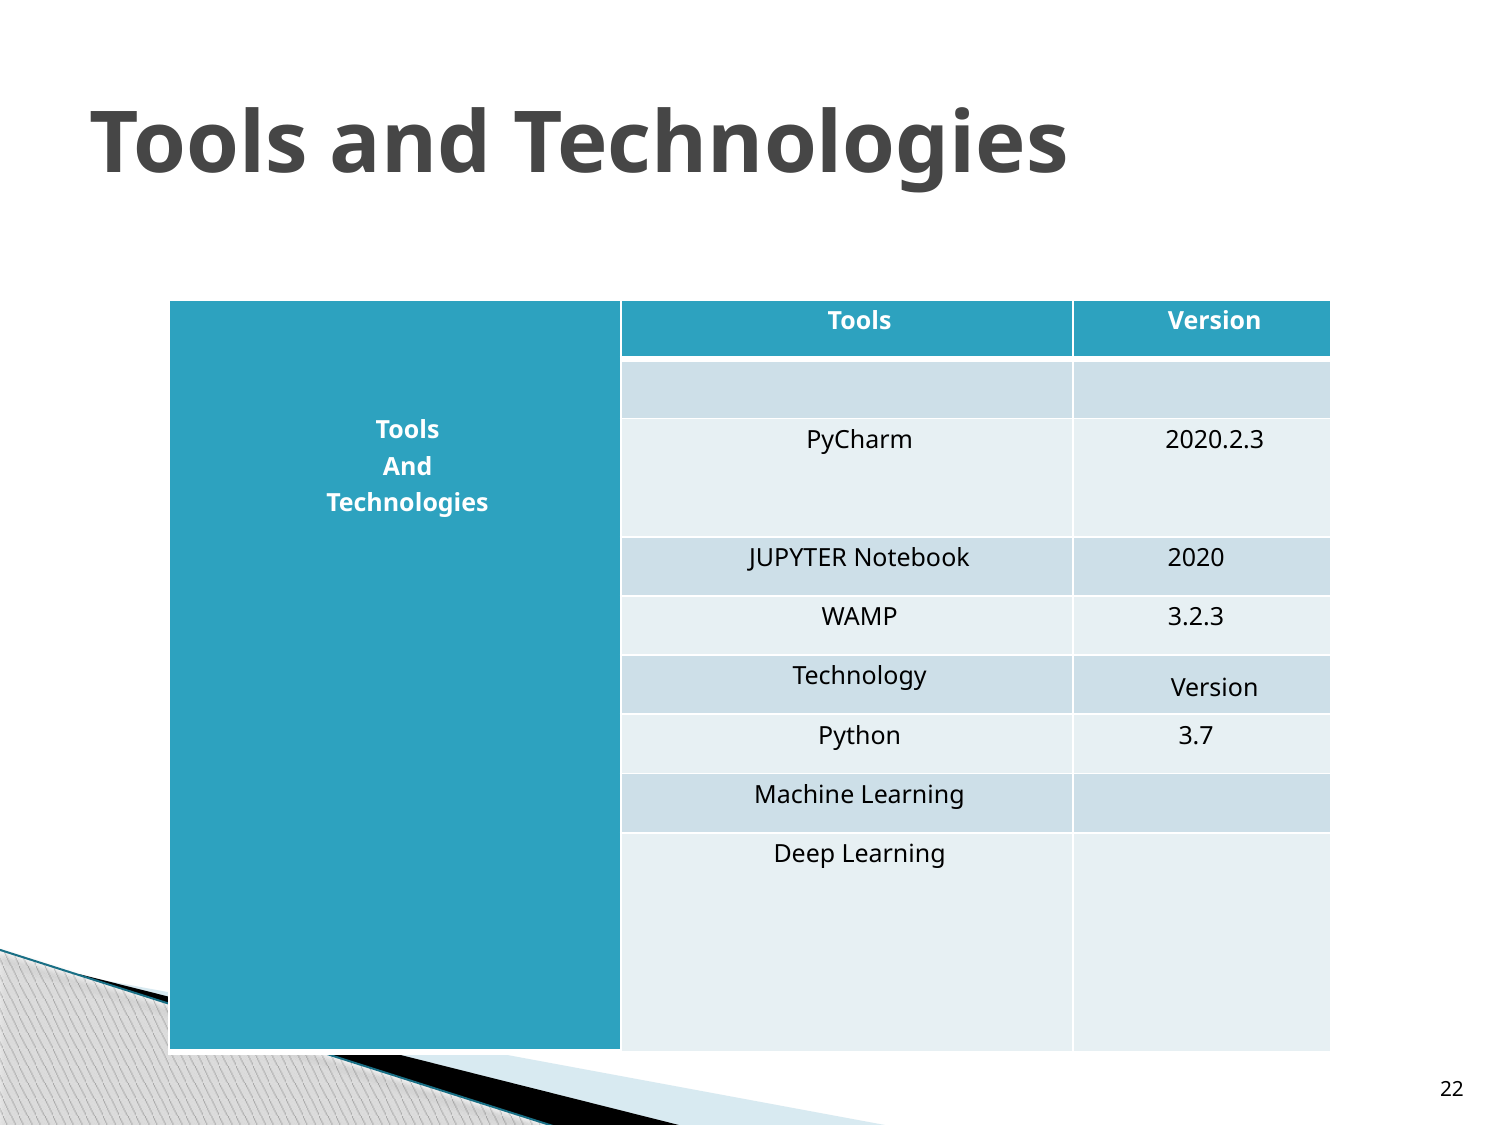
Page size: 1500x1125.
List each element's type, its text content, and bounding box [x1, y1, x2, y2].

table_cell Technology [622, 656, 1072, 713]
table_cell WAMP [622, 597, 1072, 654]
table_cell 3.7 [1074, 715, 1330, 773]
table_cell [622, 362, 1072, 418]
table_cell 3.2.3 [1074, 597, 1330, 654]
table_header Tools And Technologies [170, 301, 620, 1049]
table_cell PyCharm [622, 419, 1072, 536]
table_cell [1074, 834, 1330, 1051]
table_cell 2020.2.3 [1074, 419, 1330, 536]
table_cell Version [1074, 656, 1330, 713]
table_cell [1074, 362, 1330, 418]
table_cell JUPYTER Notebook [622, 538, 1072, 595]
table_cell Deep Learning [622, 834, 1072, 1051]
table_header Version [1074, 301, 1330, 356]
slide_number 22 [1418, 1051, 1479, 1112]
title Tools and Technologies [75, 45, 1425, 233]
table_cell [1074, 774, 1330, 832]
table_header Tools [622, 301, 1072, 356]
table_cell Machine Learning [622, 774, 1072, 832]
table_cell Python [622, 715, 1072, 773]
table_cell 2020 [1074, 538, 1330, 595]
